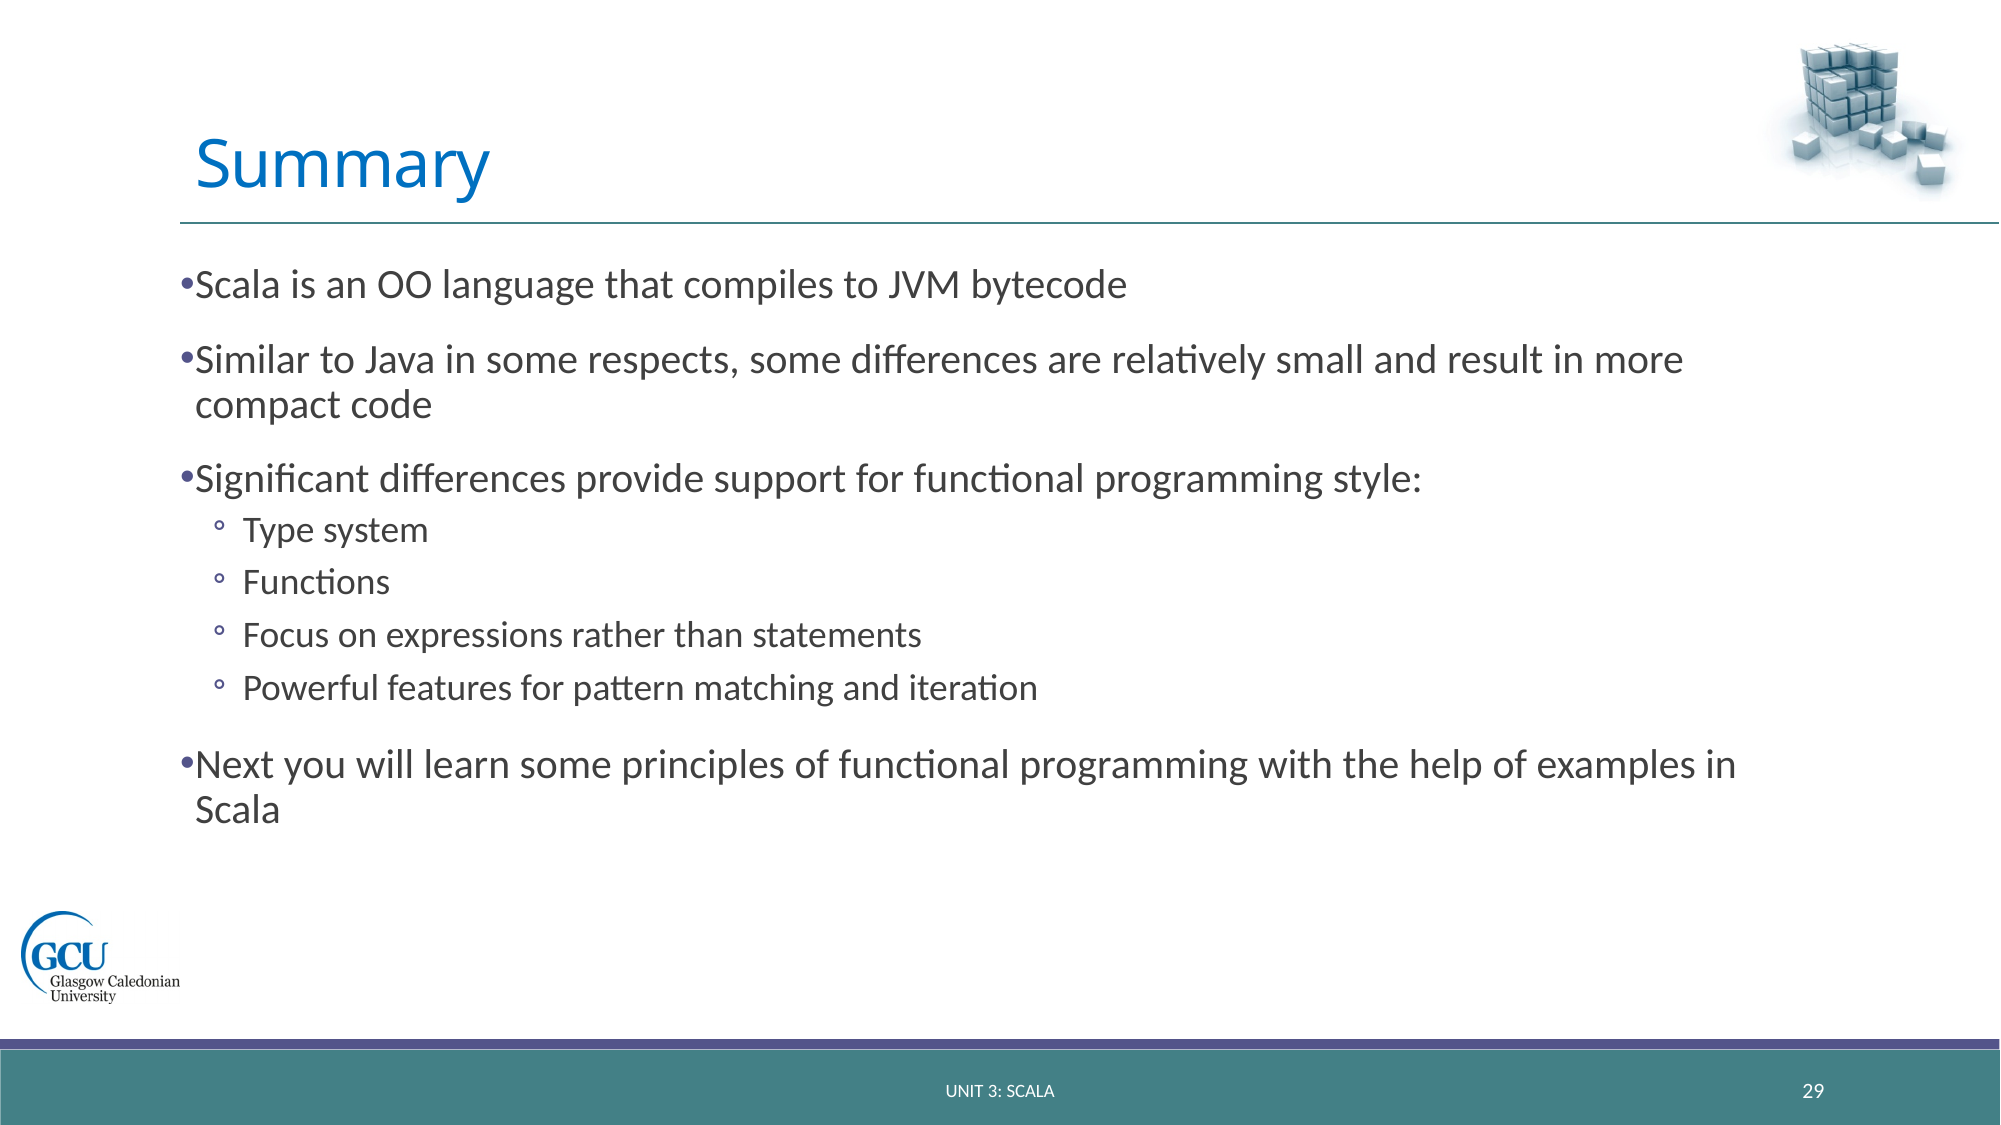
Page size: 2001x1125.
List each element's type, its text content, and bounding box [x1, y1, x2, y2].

list Scala is an OO language that compiles to JVM bytecode Similar to Java in some respects, some differences are relatively small and result in more compact code Significant differences provide support for functional programming style: Type system Functions Focus on expressions rather than statements Powerful features for pattern matching and iteration Next you will learn some principles of functional programming with the help of examples in Scala [180, 255, 1830, 1004]
title Summary [180, 47, 1830, 209]
picture [21, 911, 180, 1004]
footer Unit 3: scala [604, 1059, 1396, 1120]
slide_number 29 [1624, 1059, 1840, 1120]
picture [1741, 21, 1996, 212]
